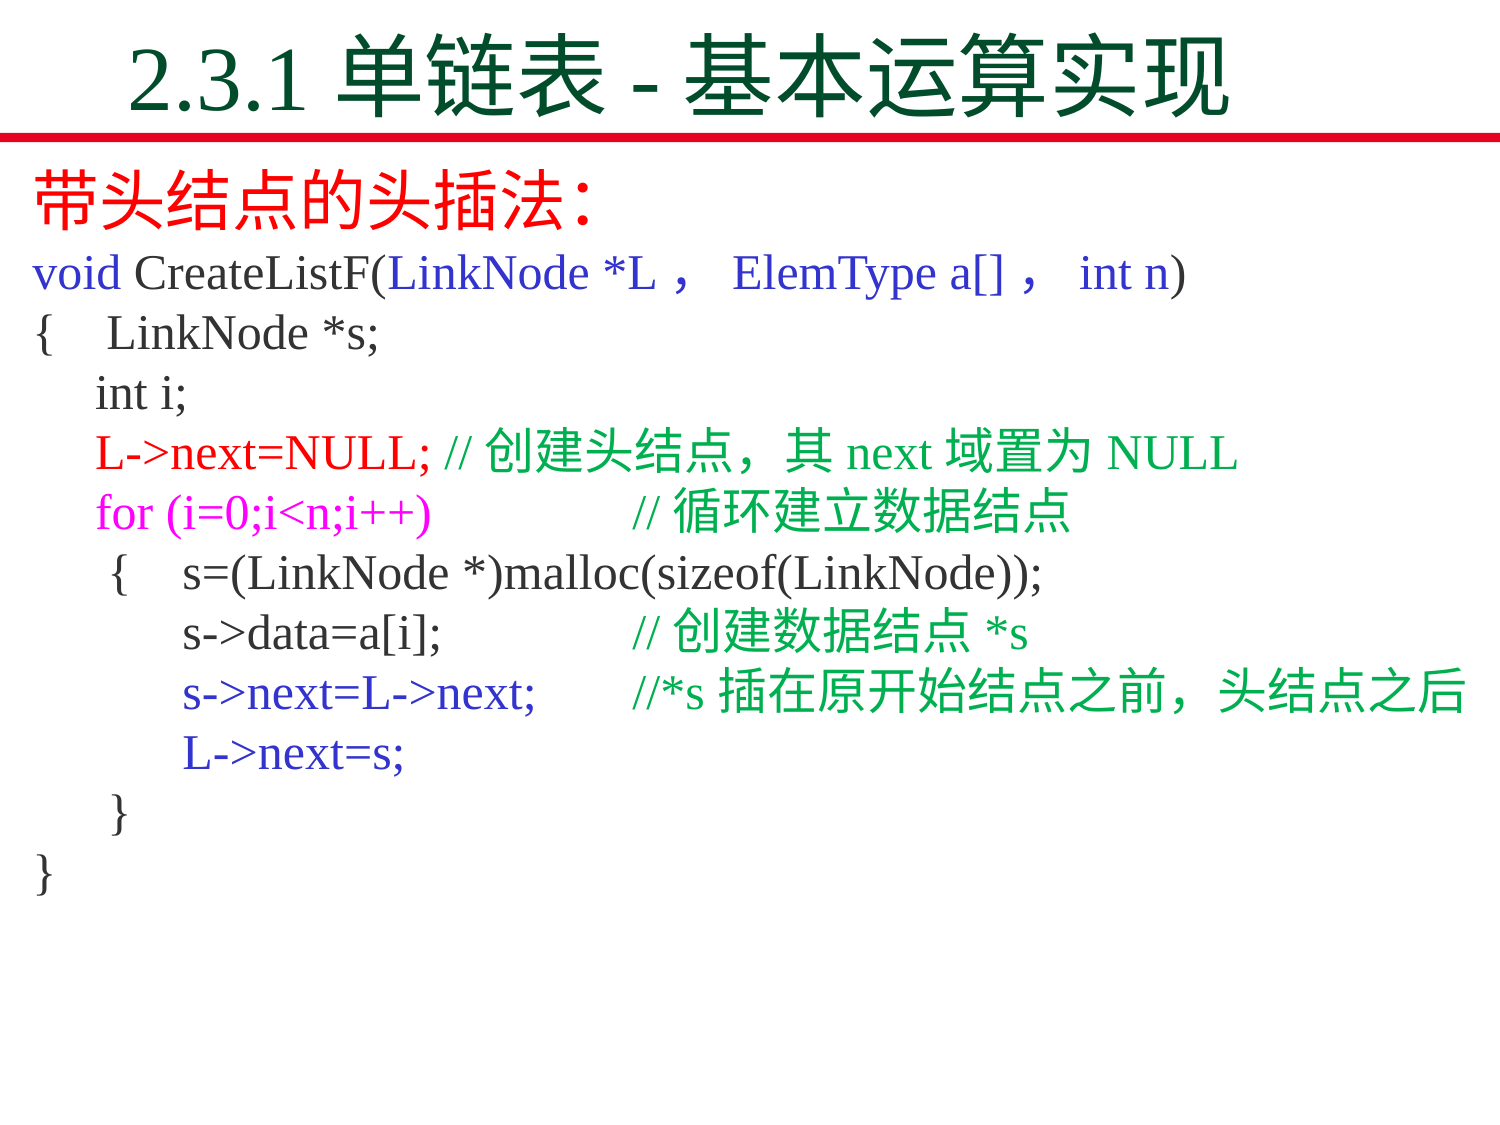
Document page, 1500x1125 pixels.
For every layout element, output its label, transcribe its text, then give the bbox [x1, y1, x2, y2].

text_box 带头结点的头插法： void CreateListF(LinkNode *L，ElemType a[]，int n) { LinkNode *s; int i; L->next=NULL; //创建头结点，其next域置为NULL for (i=0;i<n;i++) //循环建立数据结点 { s=(LinkNode *)malloc(sizeof(LinkNode)); s->data=a[i]; //创建数据结点*s s->next=L->next; //*s插在原开始结点之前，头结点之后 L->next=s; } } [17, 151, 1491, 907]
title 2.3.1单链表-基本运算实现 [112, 38, 1388, 137]
